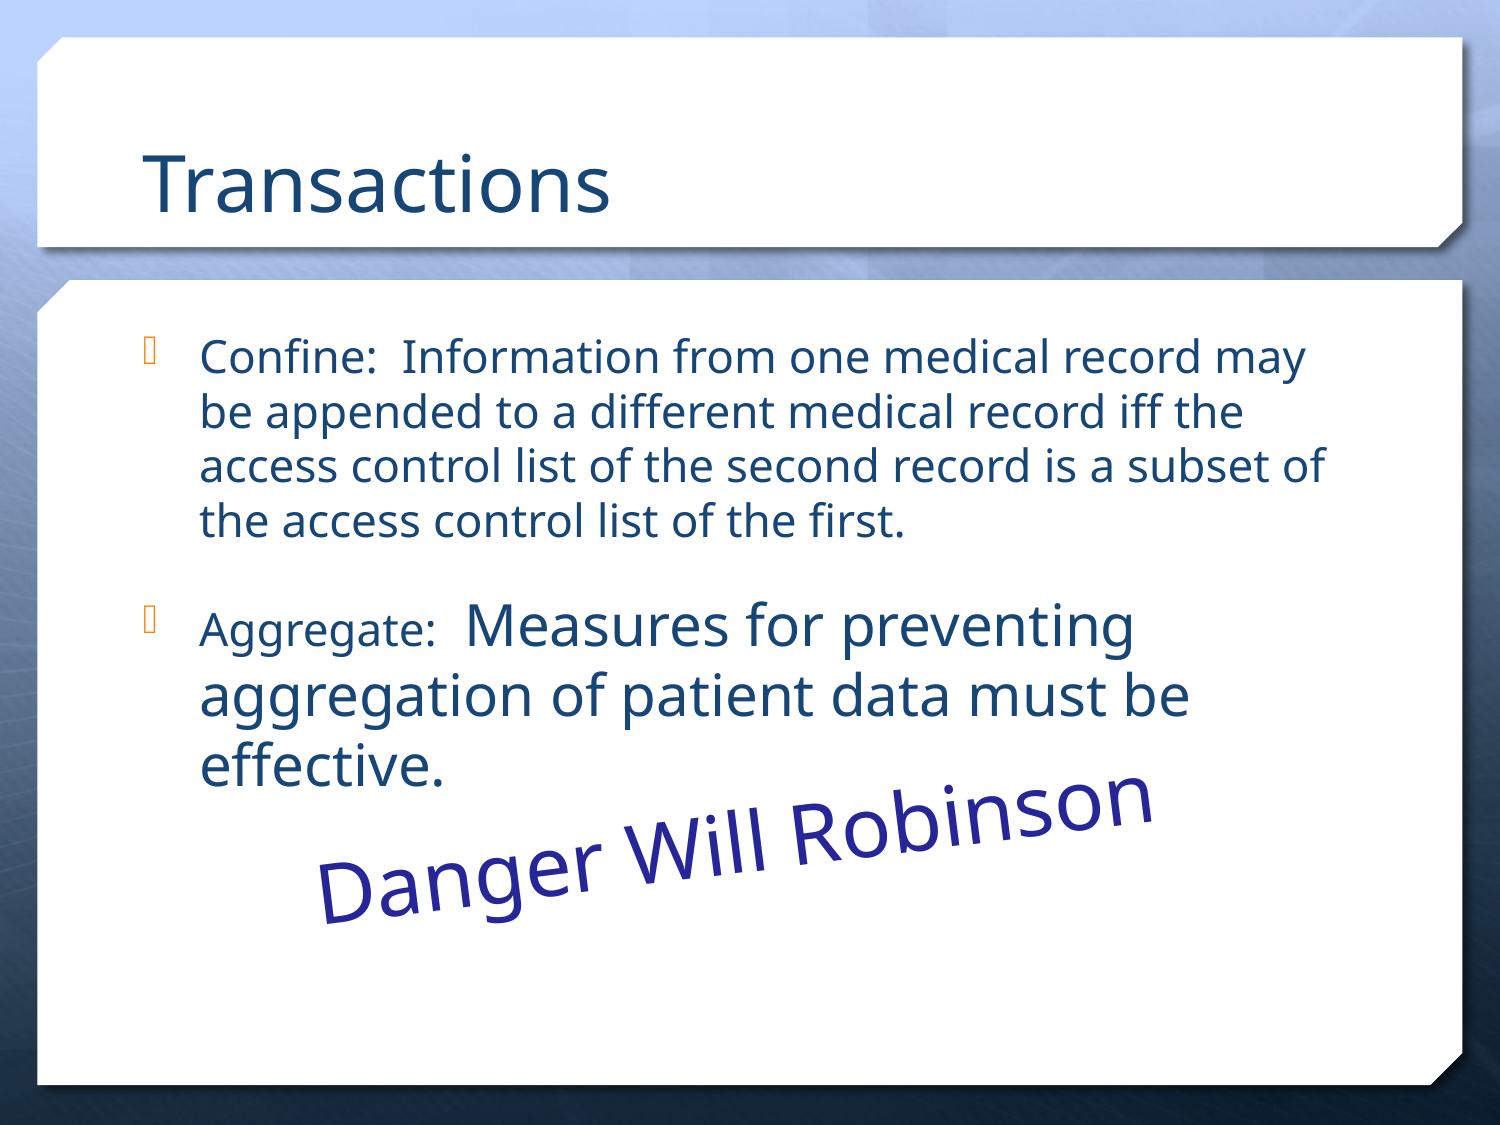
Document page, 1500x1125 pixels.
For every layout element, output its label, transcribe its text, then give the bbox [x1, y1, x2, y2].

list Confine: Information from one medical record may be appended to a different medical record iff the access control list of the second record is a subset of the access control list of the first. Aggregate: Measures for preventing aggregation of patient data must be effective. [127, 319, 1372, 978]
text_box Danger Will Robinson [262, 725, 1207, 956]
picture [1162, 1086, 1428, 1096]
title Transactions [127, 48, 1372, 236]
